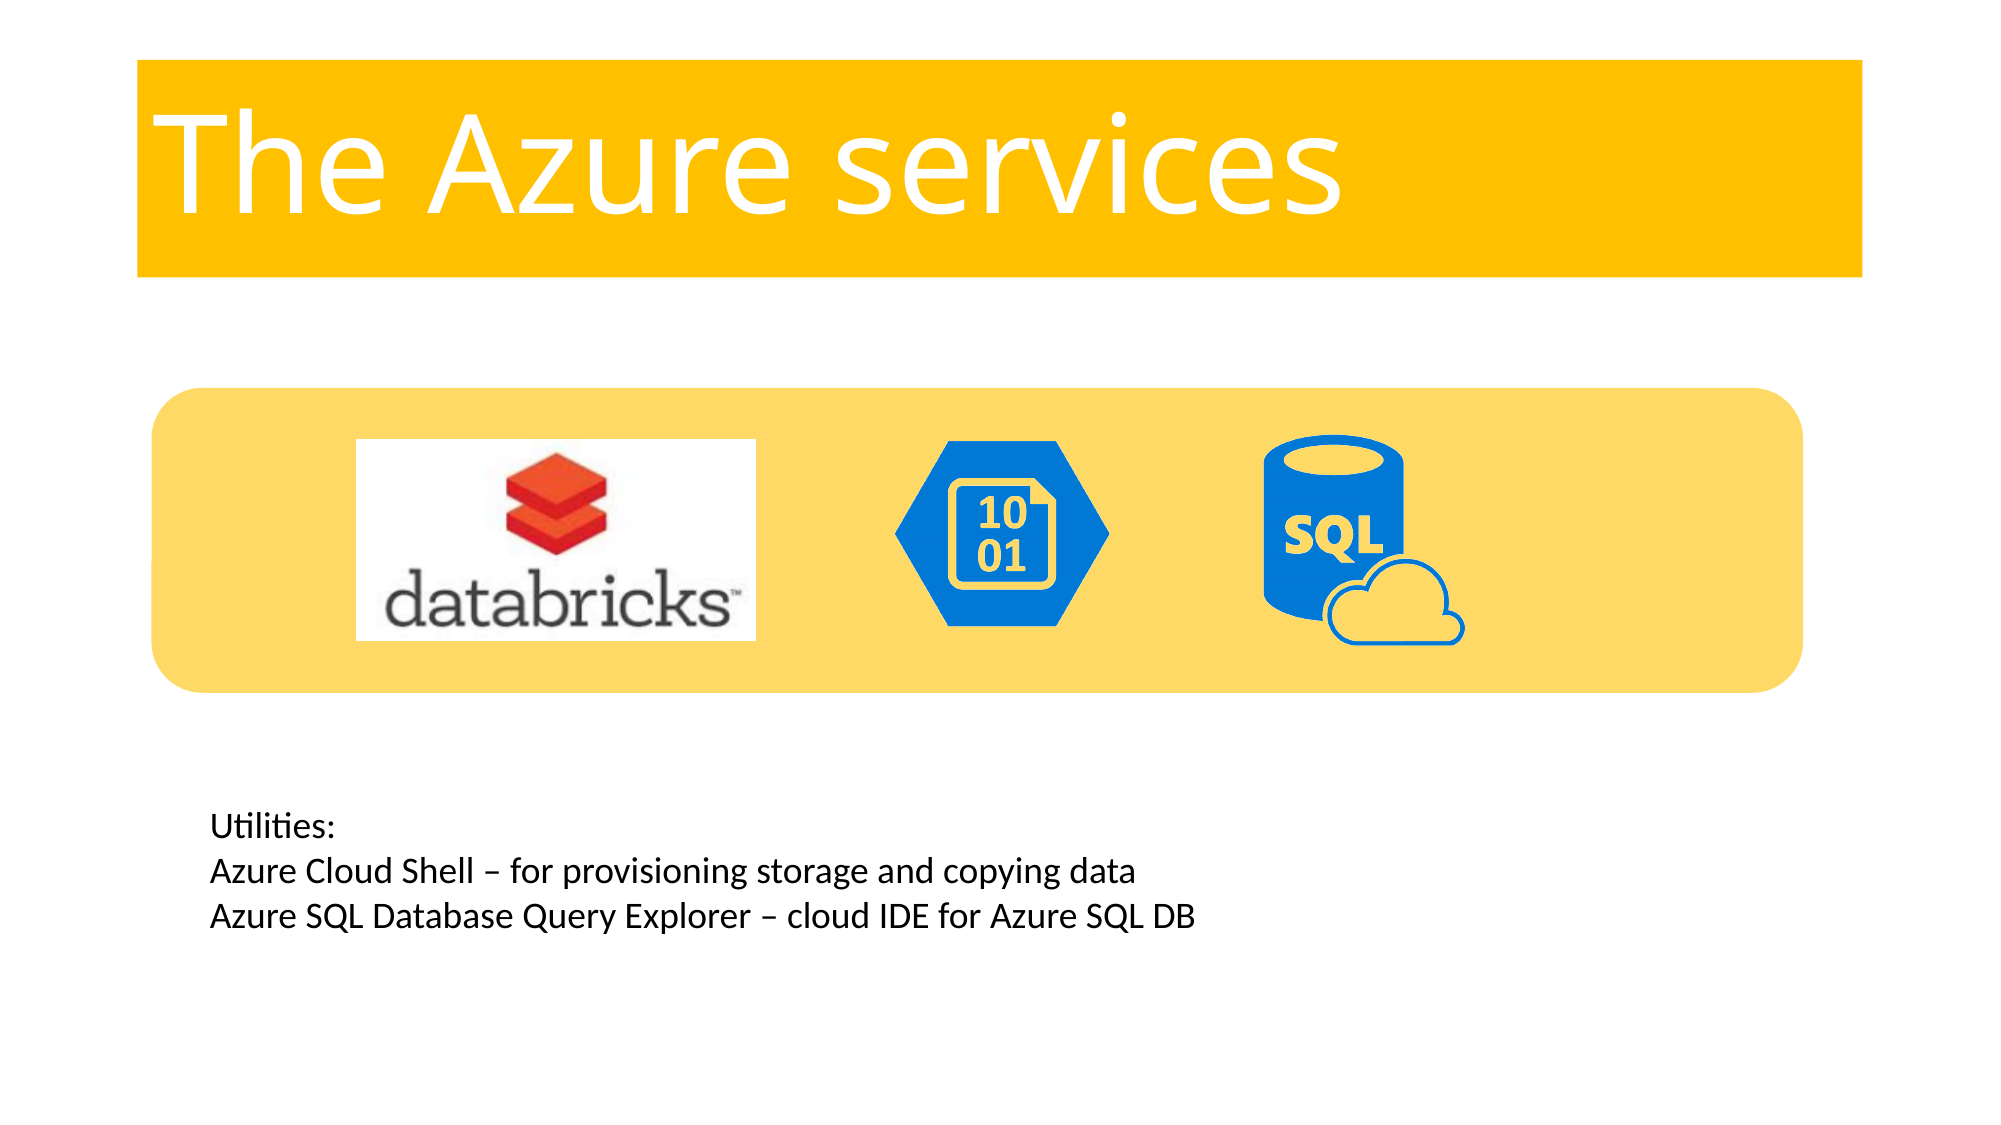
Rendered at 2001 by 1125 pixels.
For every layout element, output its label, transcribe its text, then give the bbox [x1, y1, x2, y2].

picture [356, 439, 756, 642]
text_box [150, 386, 1805, 694]
picture [1258, 434, 1470, 646]
text_box Utilities: Azure Cloud Shell – for provisioning storage and copying data Azure SQL Database Query Explorer – cloud IDE for Azure SQL DB [195, 794, 1793, 944]
picture [894, 426, 1110, 642]
title The Azure services [136, 59, 1863, 278]
